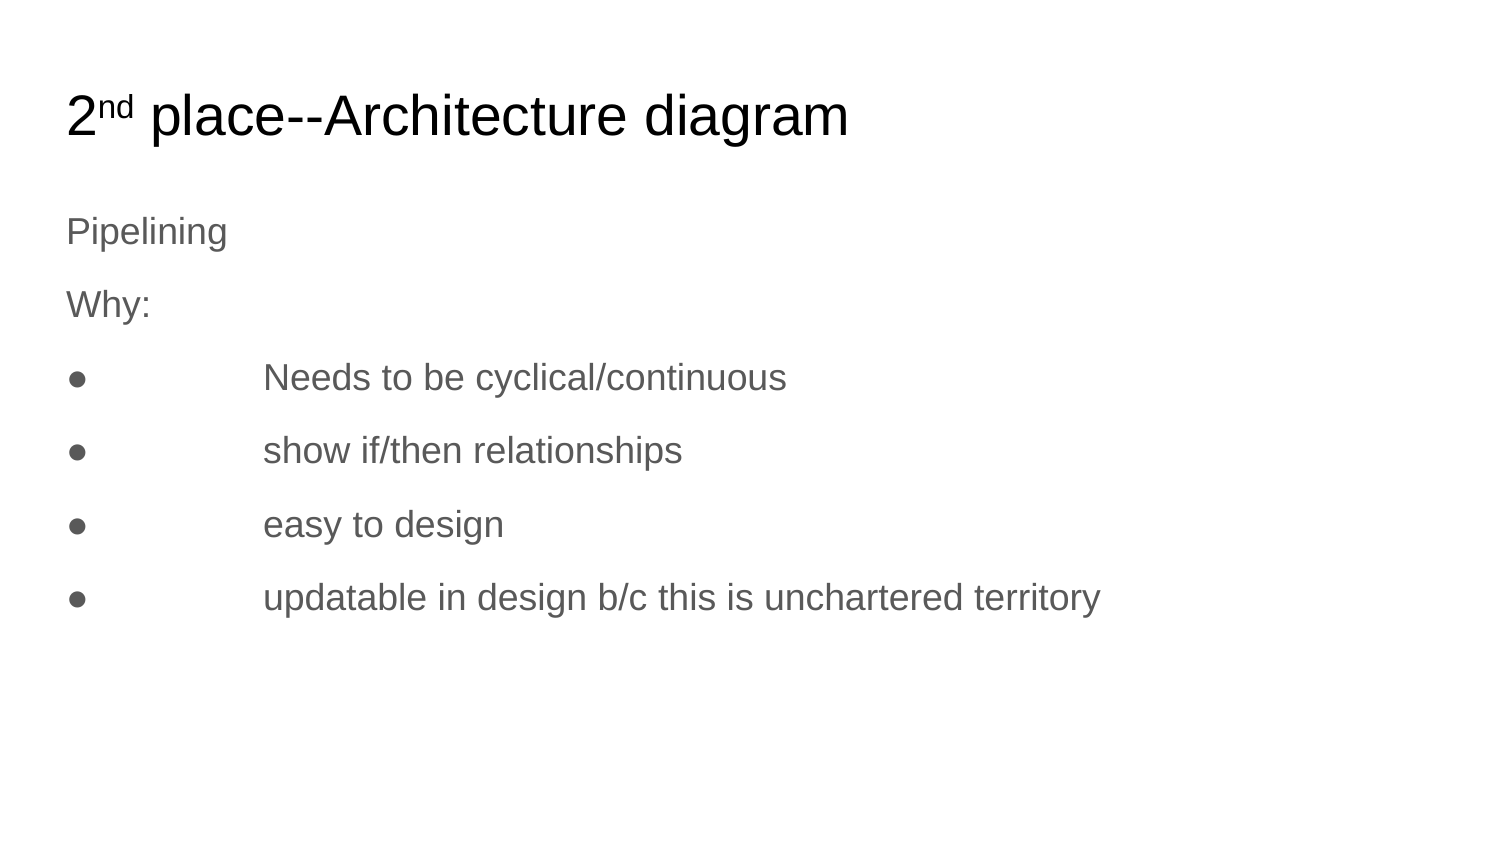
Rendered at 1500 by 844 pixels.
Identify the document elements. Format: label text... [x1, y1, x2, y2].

title 2nd place--Architecture diagram [51, 69, 1449, 164]
list Pipelining Why: Needs to be cyclical/continuous show if/then relationships easy to design updatable in design b/c this is unchartered territory [51, 189, 1449, 750]
